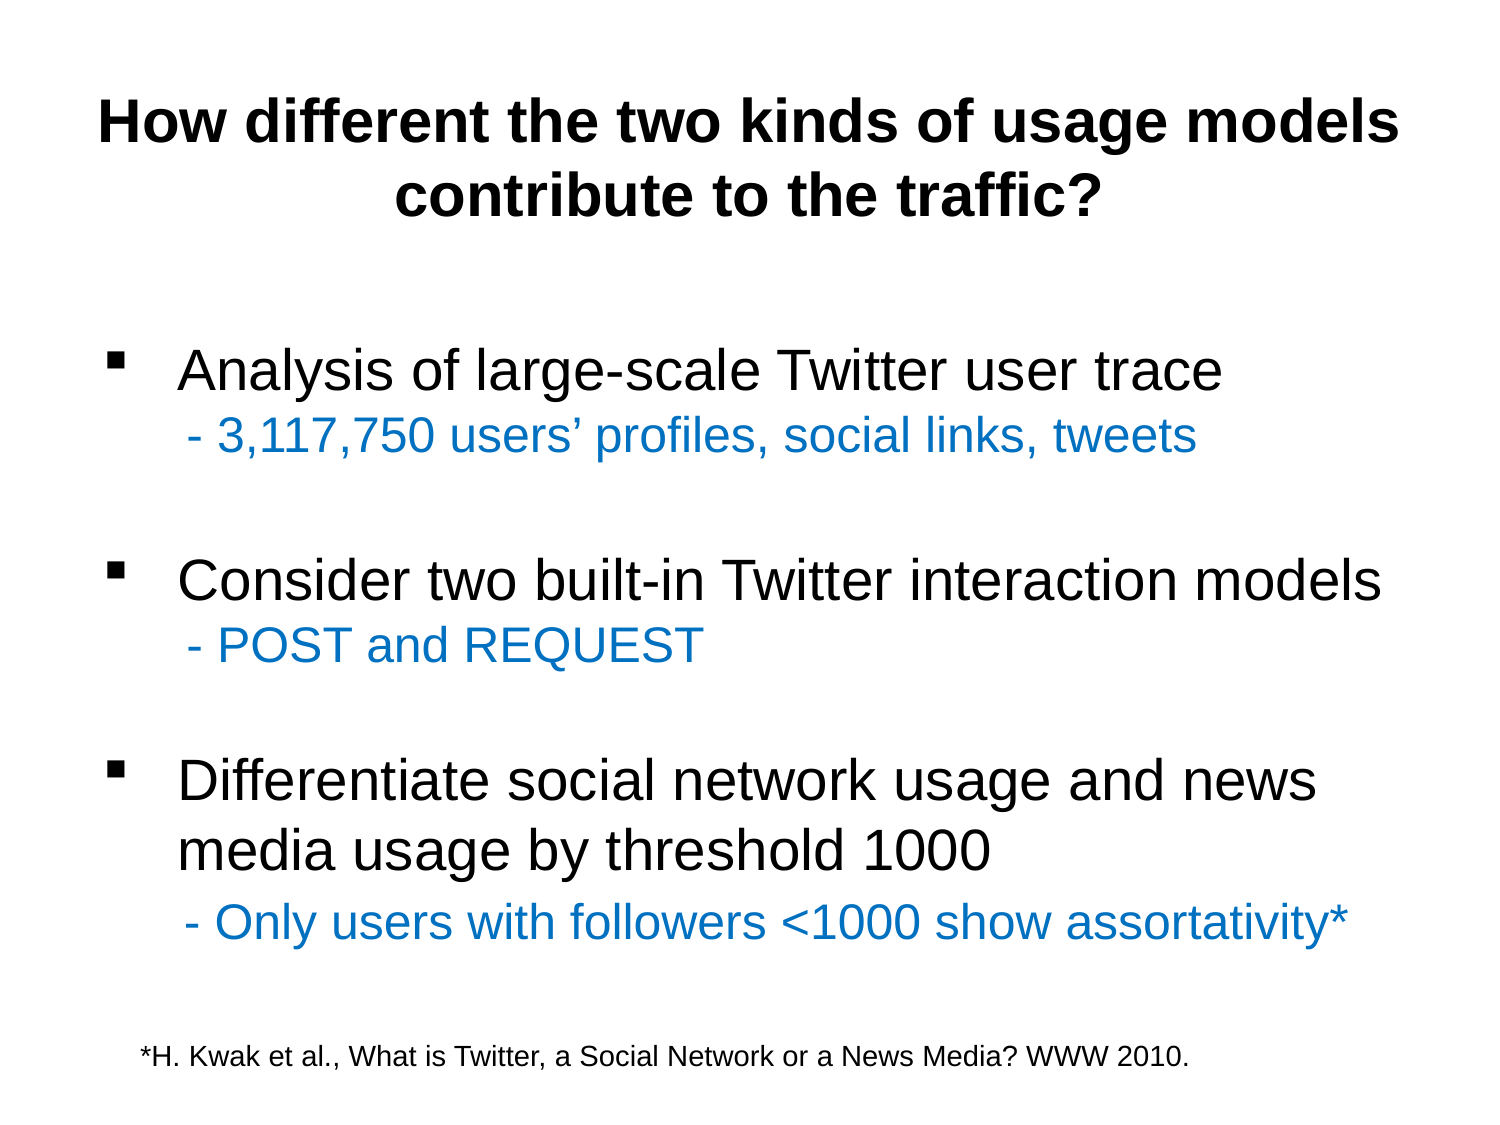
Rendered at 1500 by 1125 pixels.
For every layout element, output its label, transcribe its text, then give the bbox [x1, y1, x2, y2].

title How different the two kinds of usage models contribute to the traffic? [62, 71, 1438, 238]
text_box *H. Kwak et al., What is Twitter, a Social Network or a News Media? WWW 2010. [124, 1012, 1433, 1081]
text_box Analysis of large-scale Twitter user trace - 3,117,750 users’ profiles, social links, tweets Consider two built-in Twitter interaction models - POST and REQUEST Differentiate social network usage and news media usage by threshold 1000 - Only users with followers <1000 show assortativity* [87, 324, 1421, 988]
